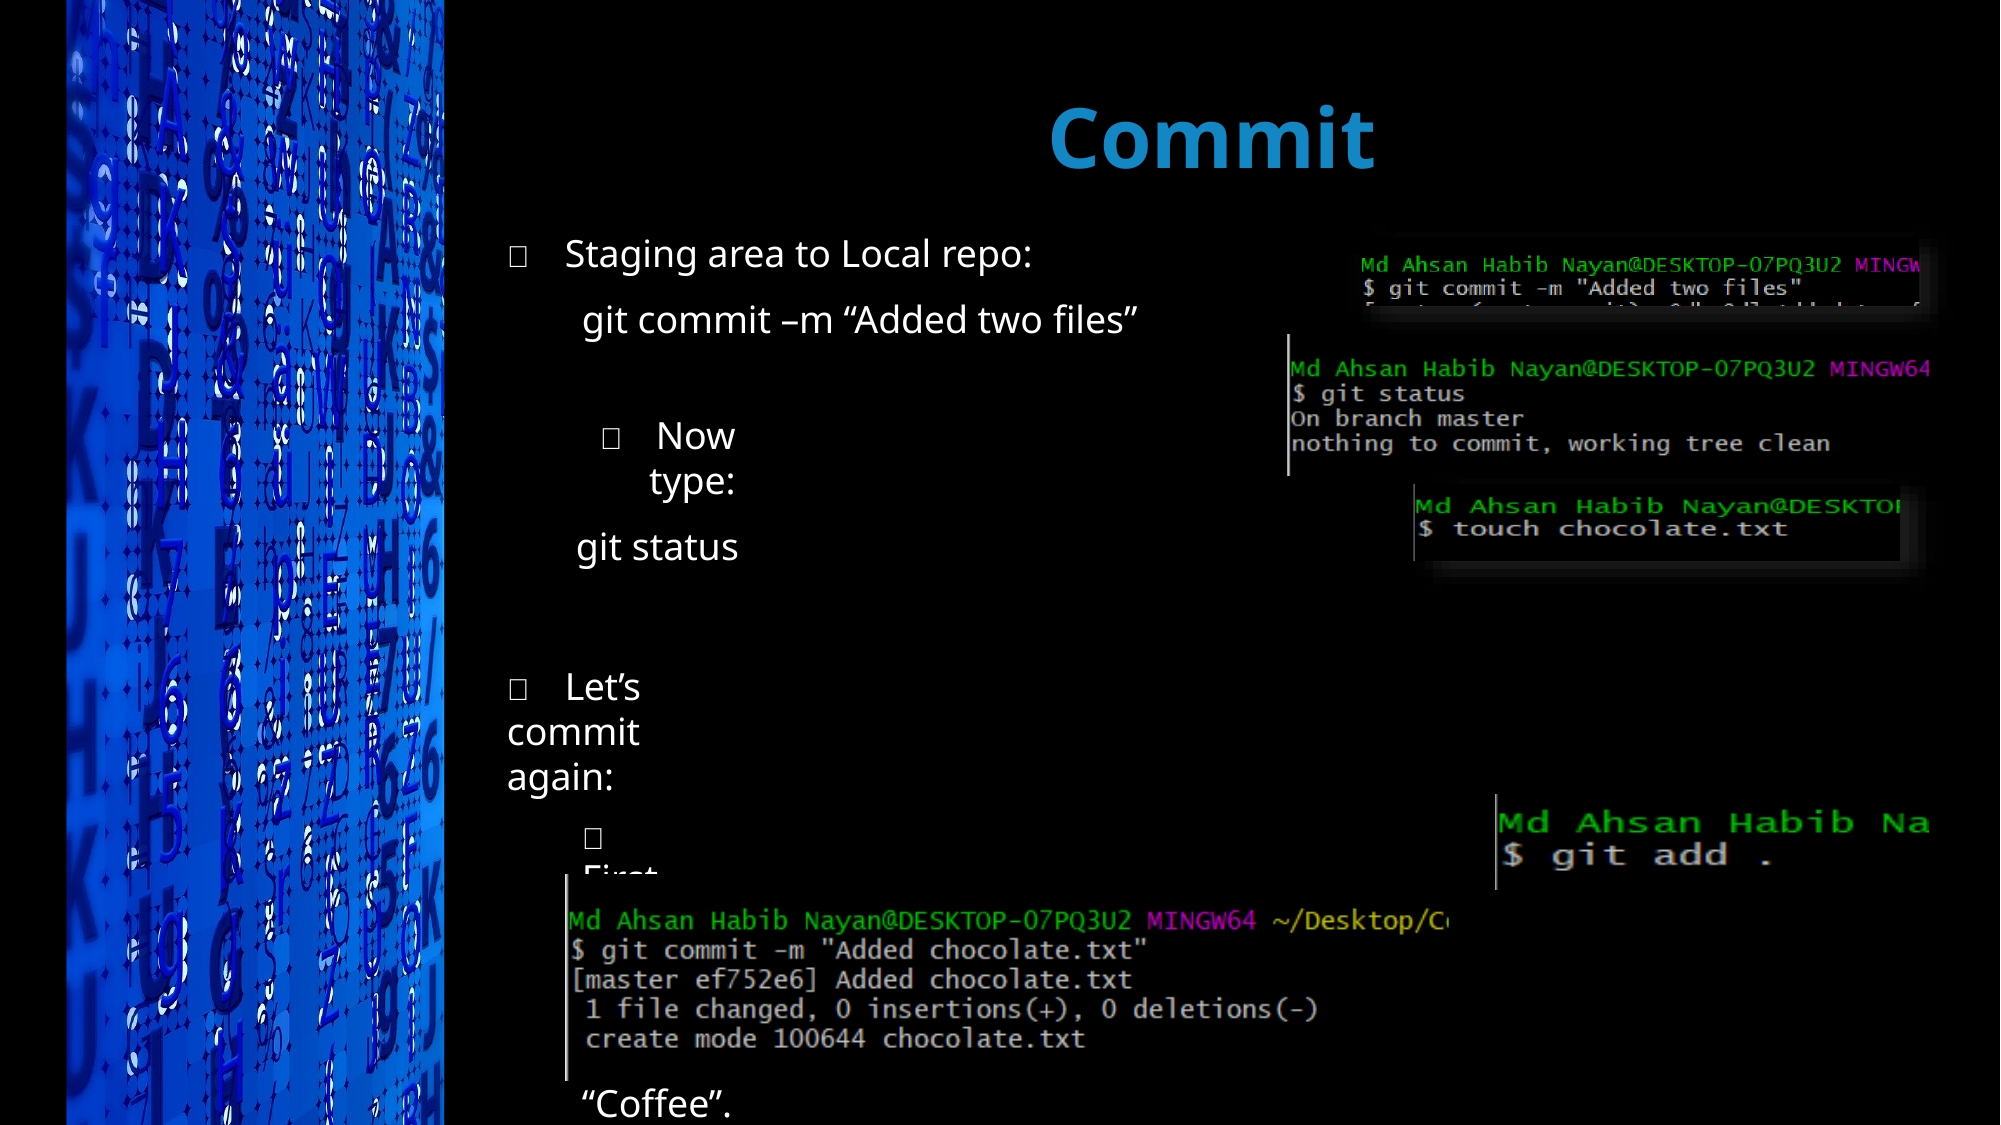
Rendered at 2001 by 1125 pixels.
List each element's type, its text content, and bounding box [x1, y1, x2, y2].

text_box  Staging area to Local repo: git commit –m “Added two files”  Now type: git status  Let’s commit again:  First create a file “chocolate.txt” in “Coffee”.  Now add this file.  Then commit. [504, 207, 1428, 1125]
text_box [1287, 217, 1964, 601]
picture [66, 0, 445, 1125]
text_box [564, 793, 1930, 1082]
title Commit [950, 39, 1476, 217]
